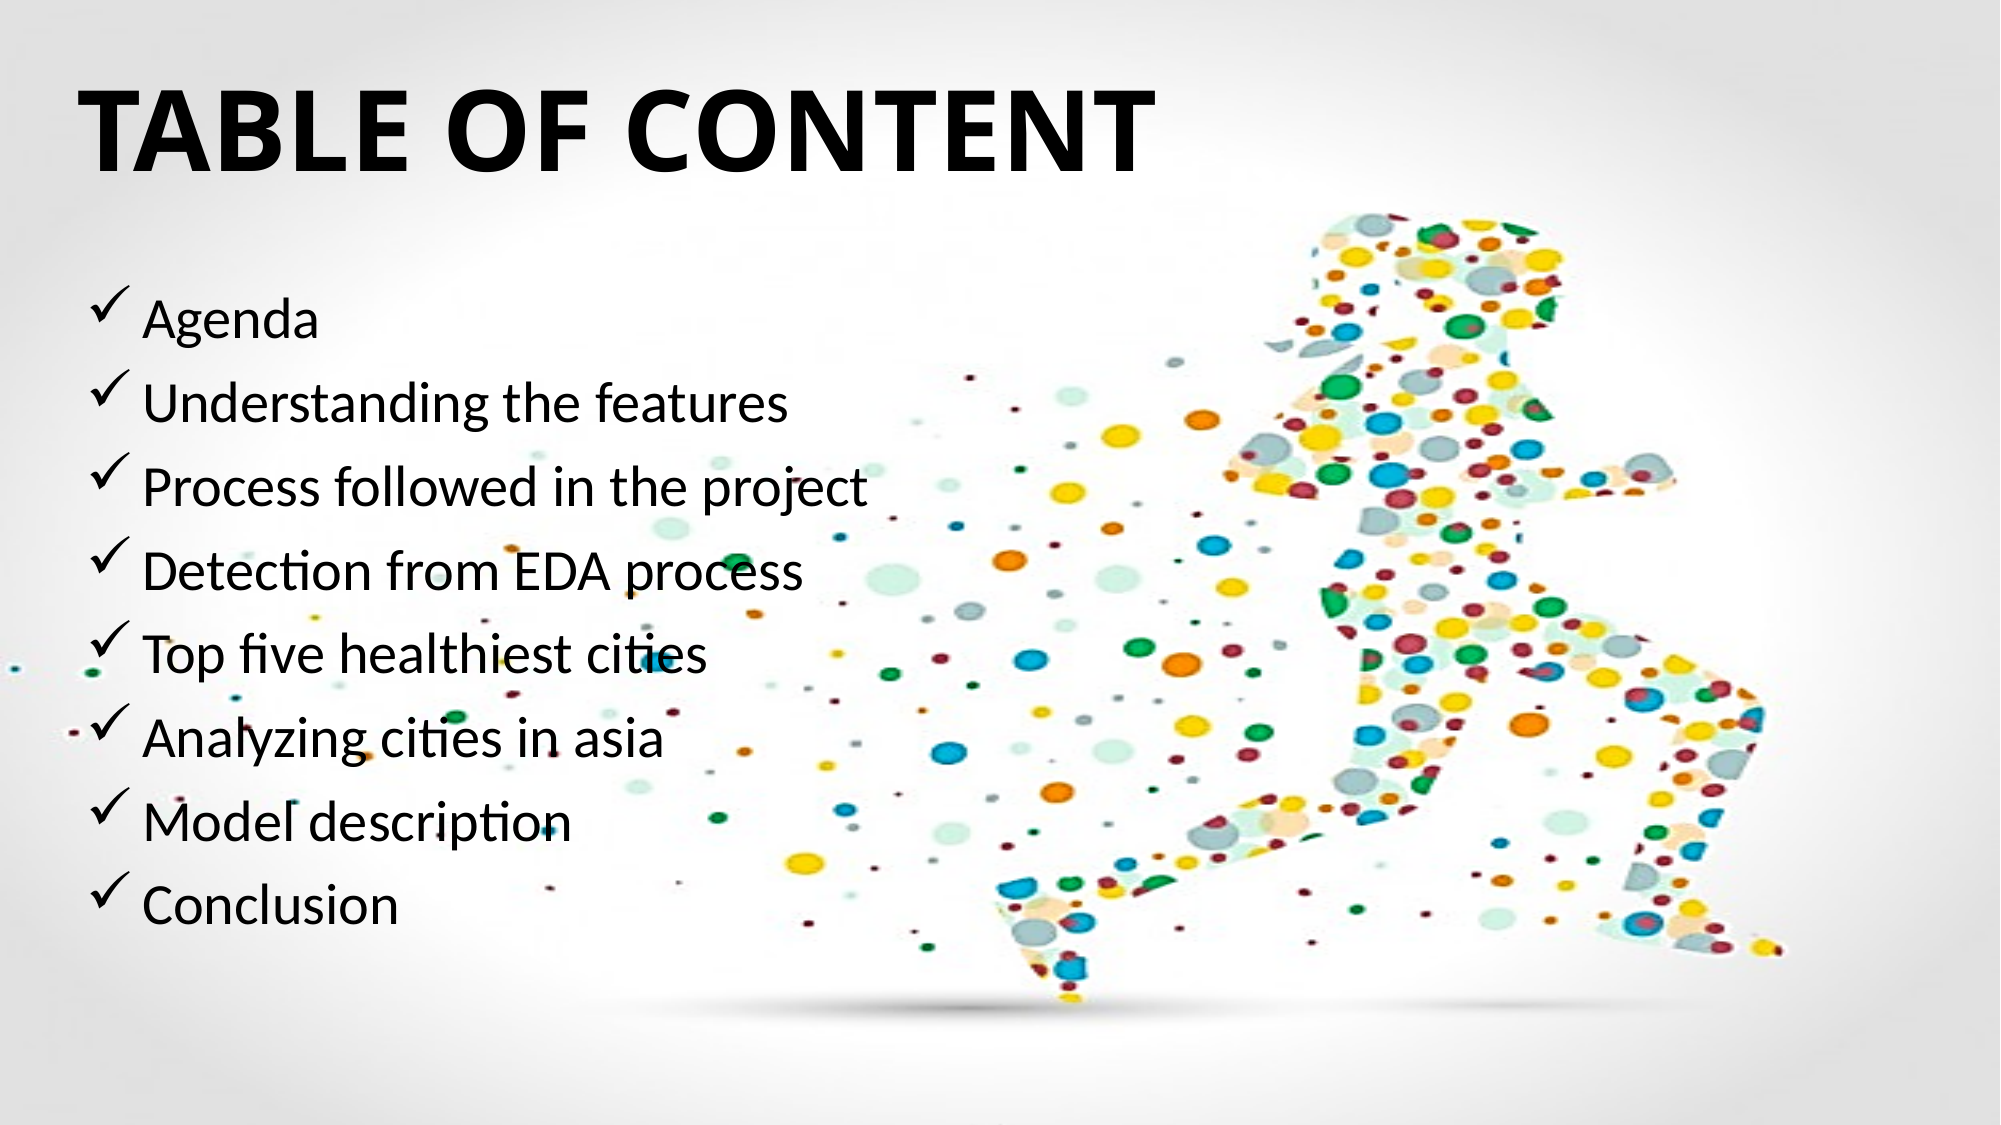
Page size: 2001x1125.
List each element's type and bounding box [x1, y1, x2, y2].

list [0, 0, 2000, 1125]
